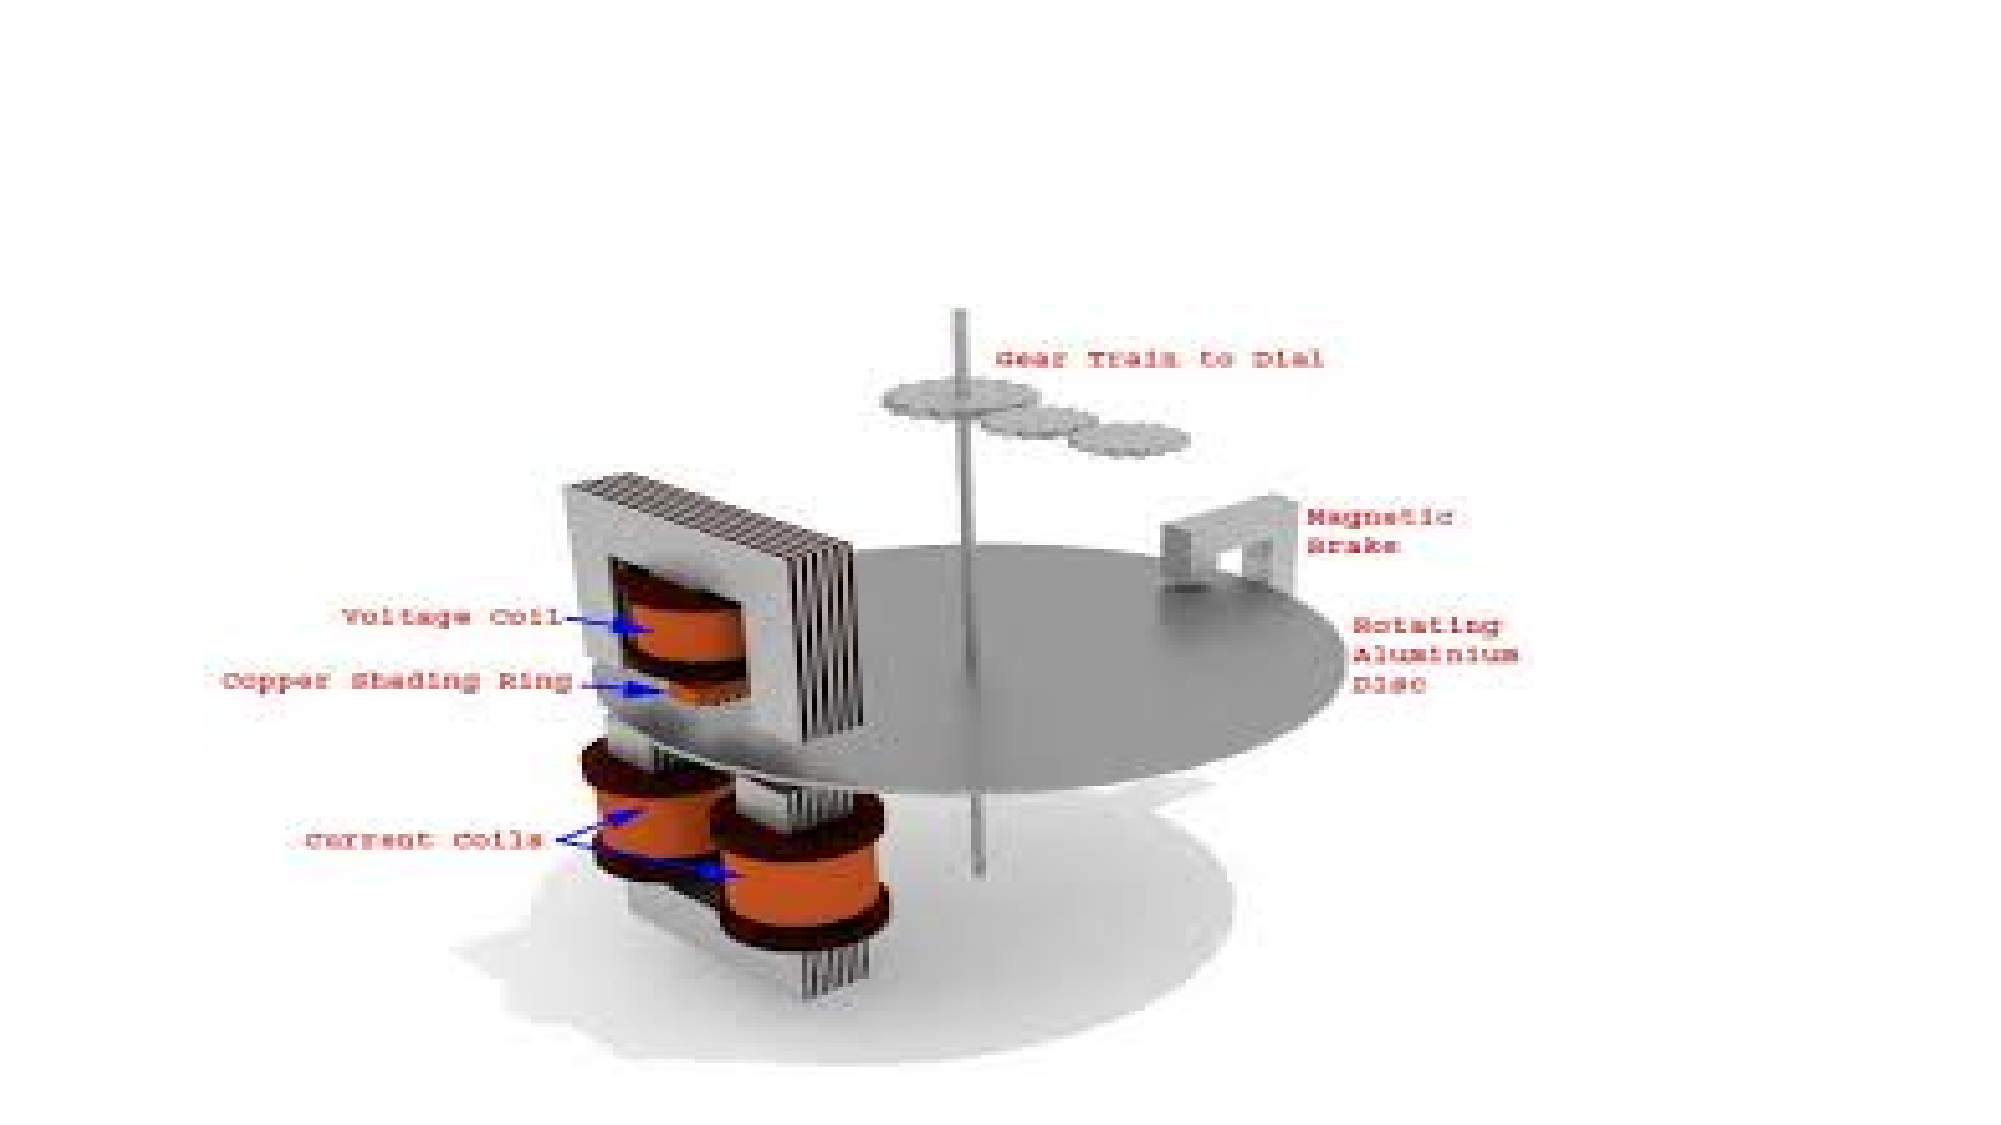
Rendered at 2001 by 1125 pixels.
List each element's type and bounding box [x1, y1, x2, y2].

list [204, 304, 1534, 1084]
